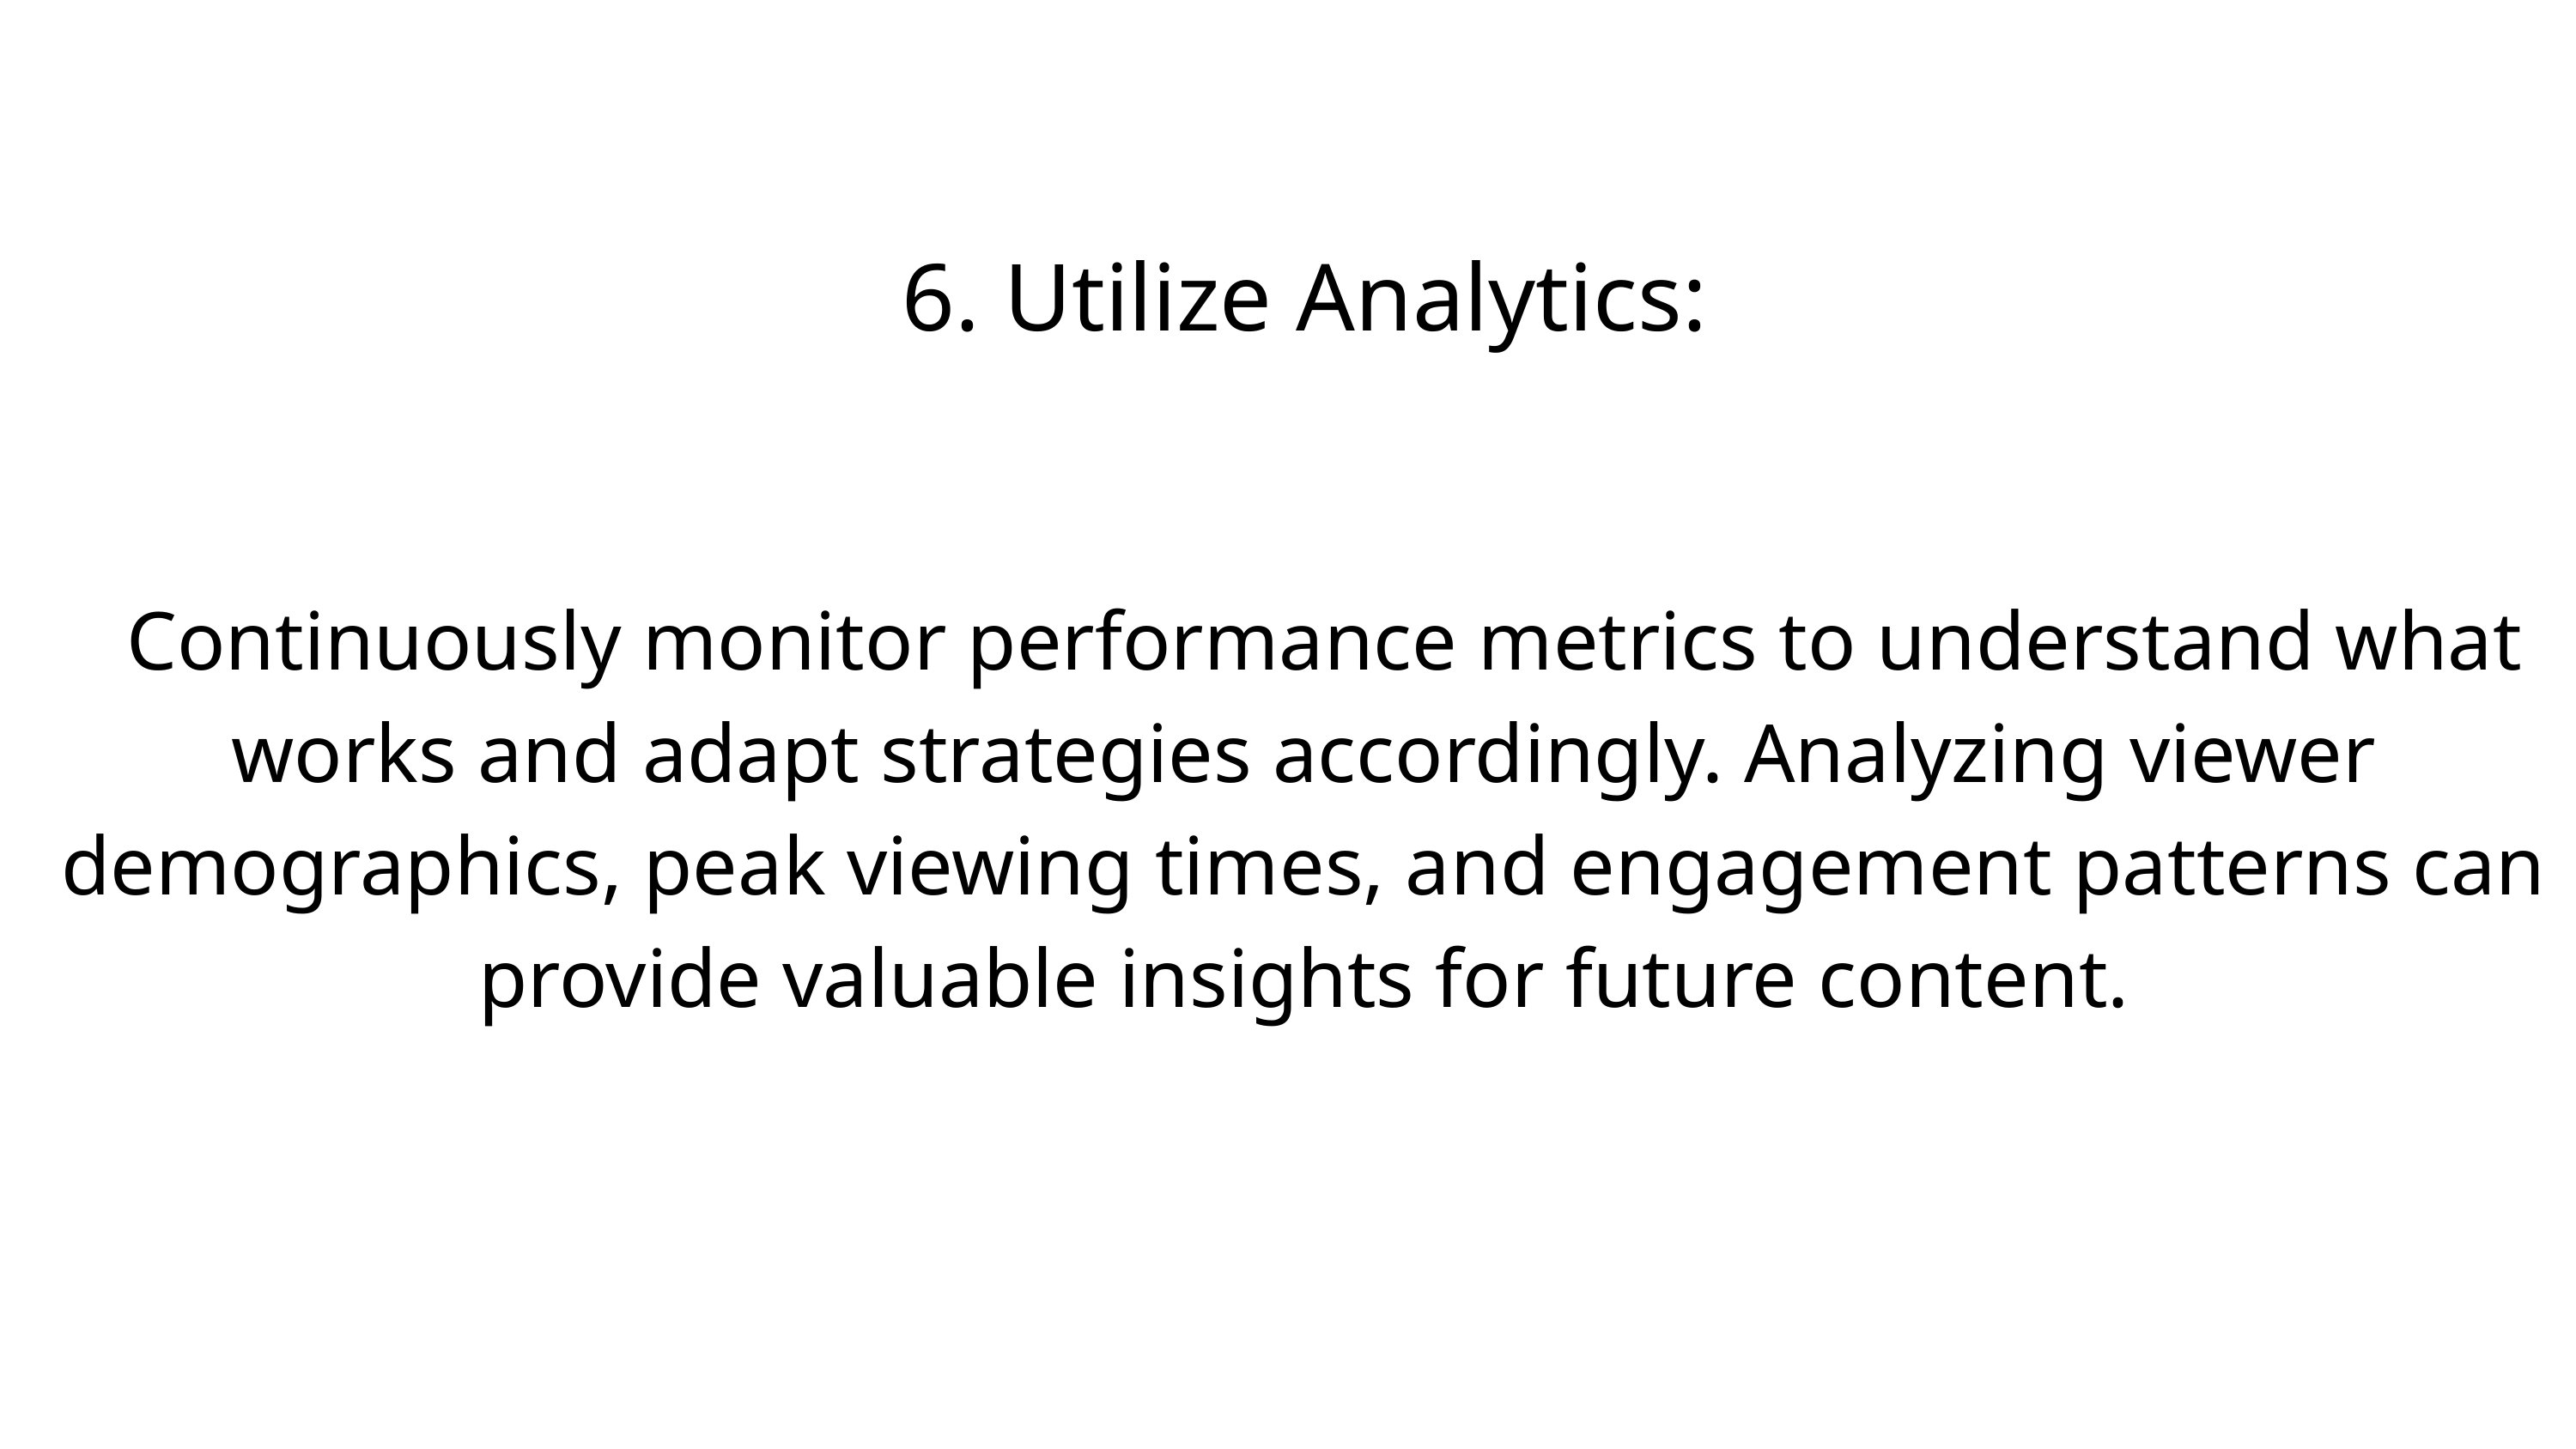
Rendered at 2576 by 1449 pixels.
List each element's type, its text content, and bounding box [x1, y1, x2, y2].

text_box 6. Utilize Analytics: Continuously monitor performance metrics to understand what works and adapt strategies accordingly. Analyzing viewer demographics, peak viewing times, and engagement patterns can provide valuable insights for future content. [33, 219, 2576, 1023]
